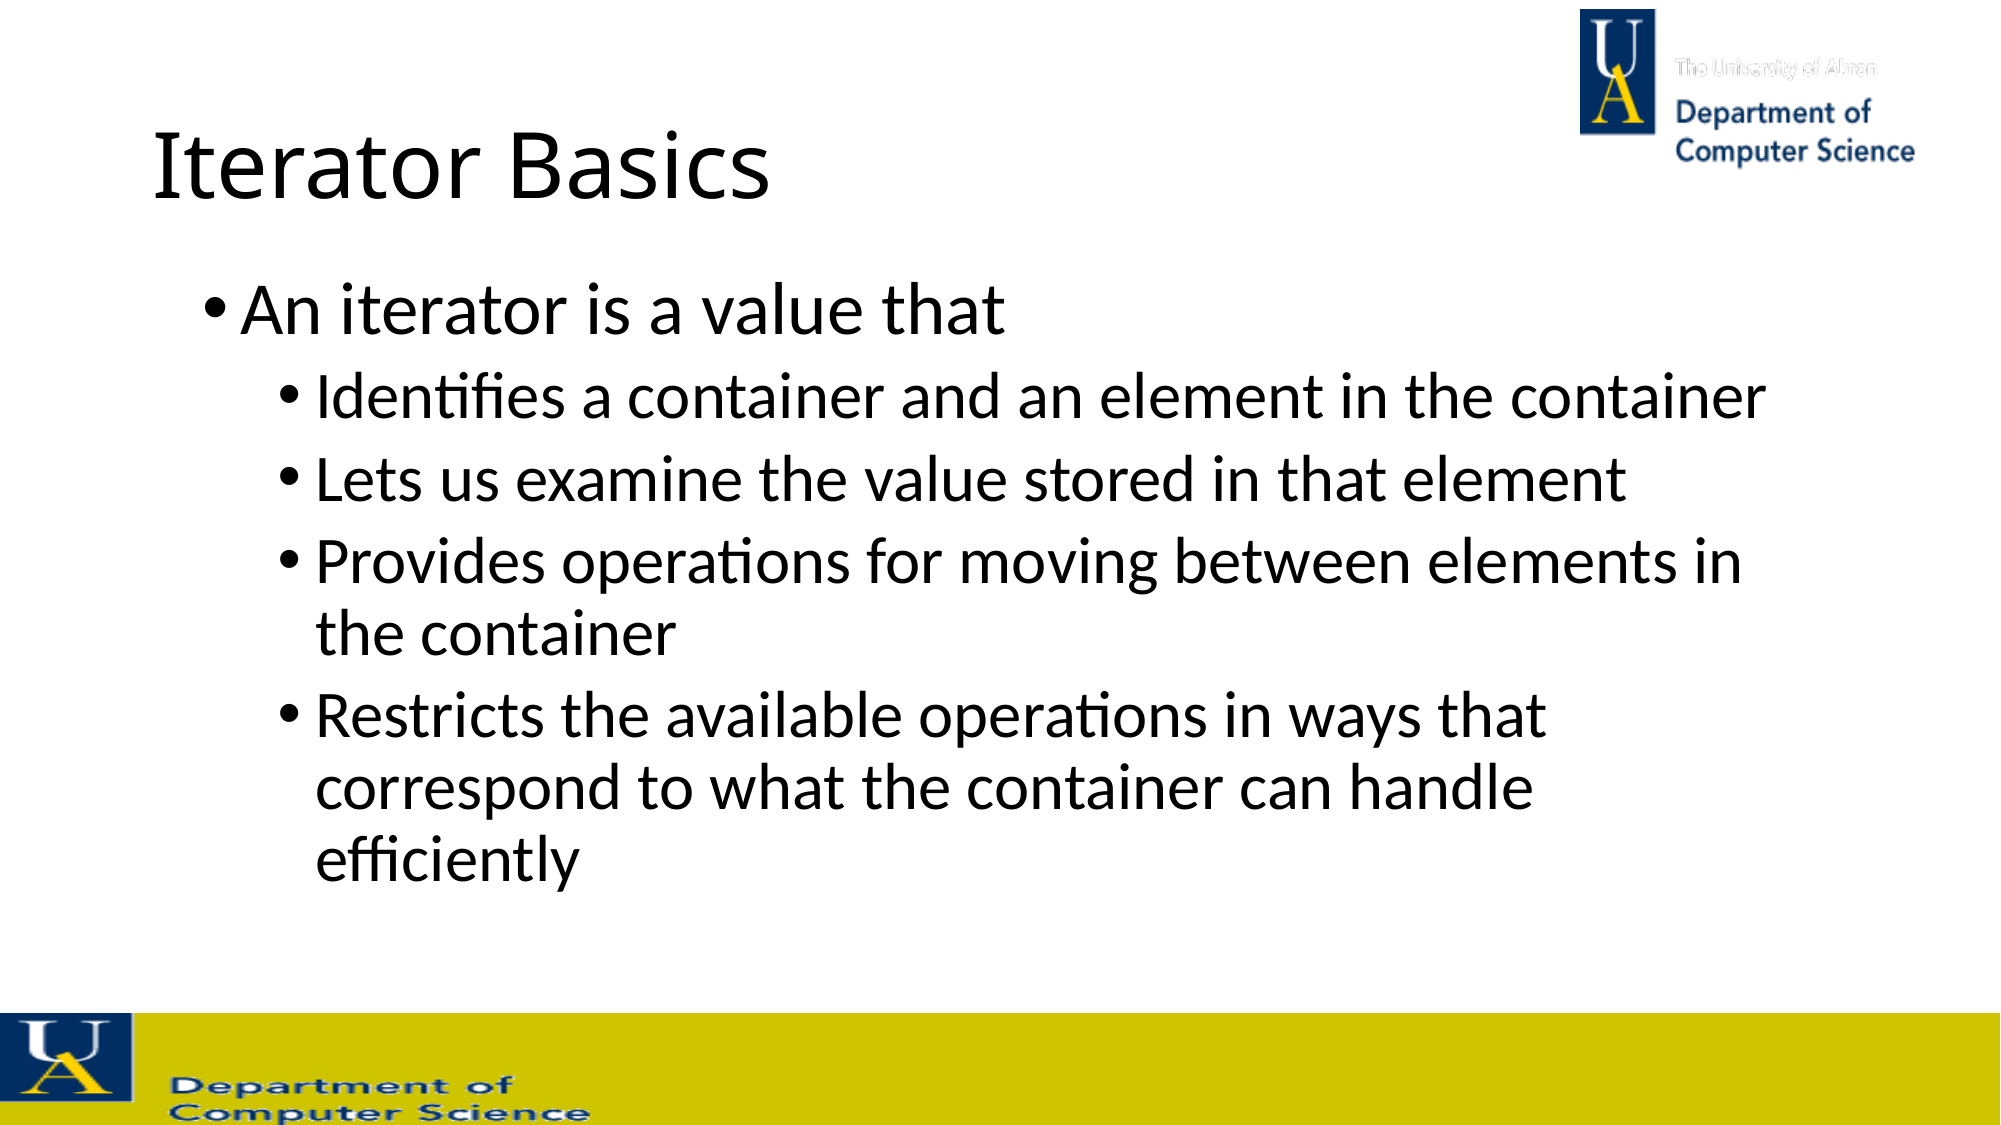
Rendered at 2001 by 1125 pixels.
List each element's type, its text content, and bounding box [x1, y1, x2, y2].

list An iterator is a value that Identifies a container and an element in the container Lets us examine the value stored in that element Provides operations for moving between elements in the container Restricts the available operations in ways that correspond to what the container can handle efficiently [187, 262, 1786, 1013]
picture [1580, 9, 2001, 198]
title Iterator Basics [137, 59, 1863, 278]
picture [0, 1013, 2000, 1125]
